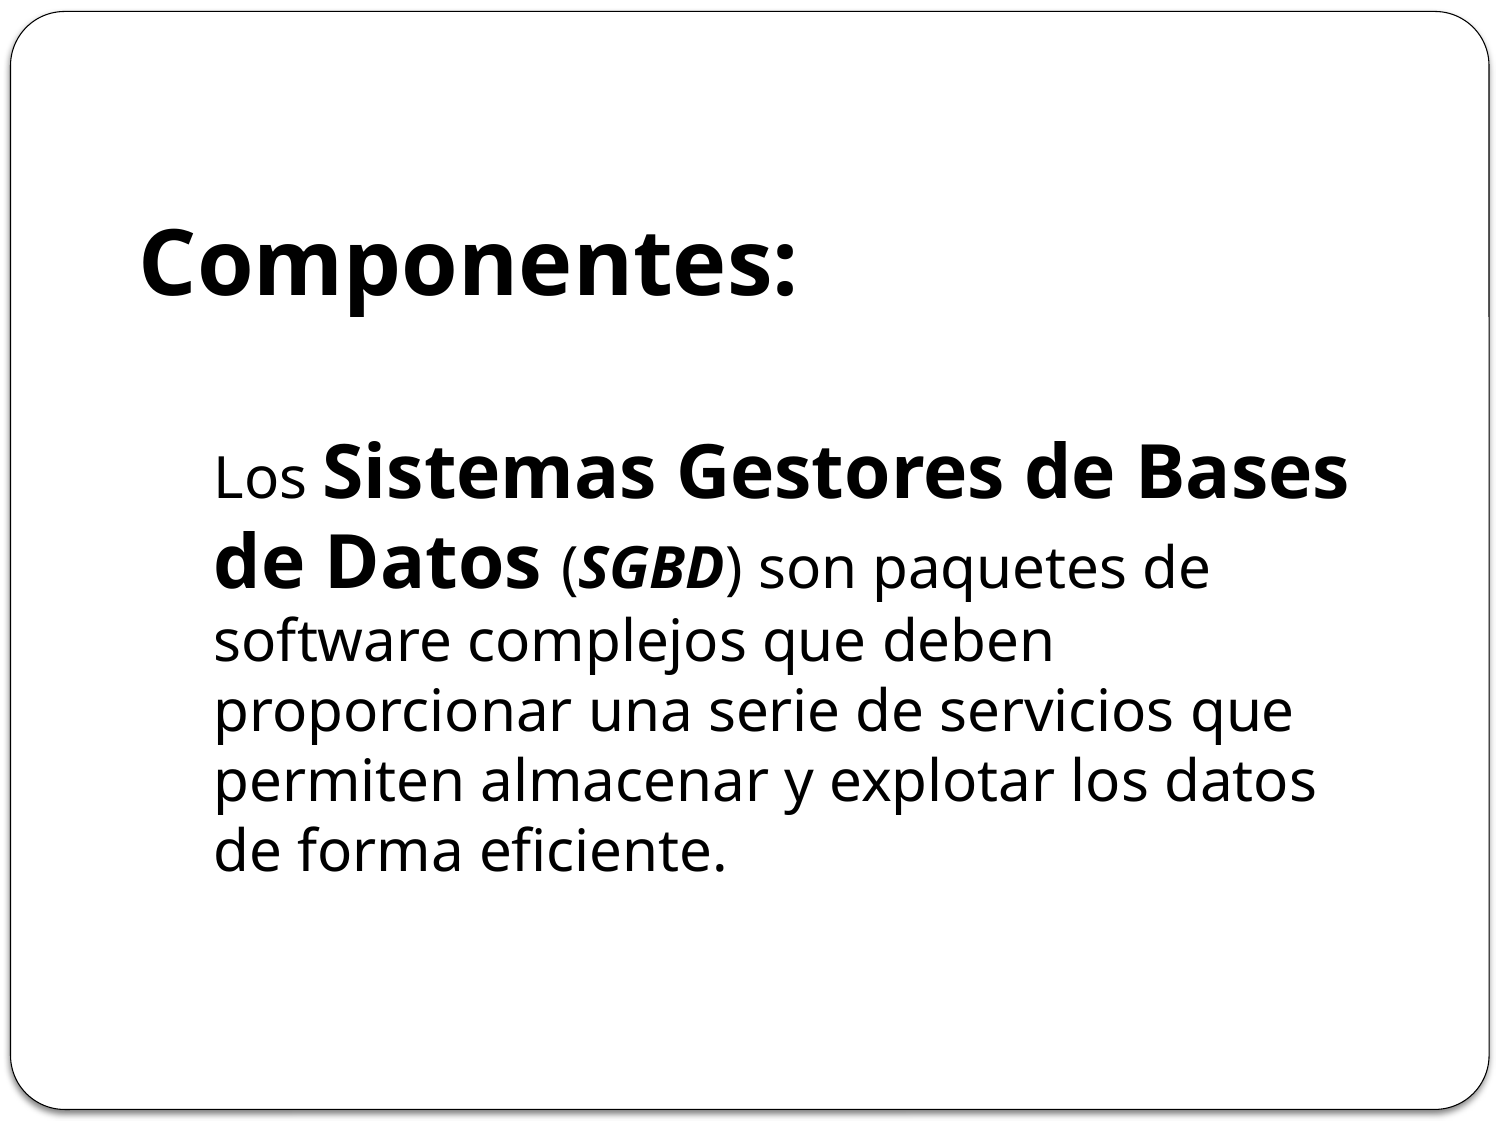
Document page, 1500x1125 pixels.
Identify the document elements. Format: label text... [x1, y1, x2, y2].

text_box Componentes: Los Sistemas Gestores de Bases de Datos (SGBD) son paquetes de software complejos que deben proporcionar una serie de servicios que permiten almacenar y explotar los datos de forma eficiente. [123, 196, 1400, 891]
